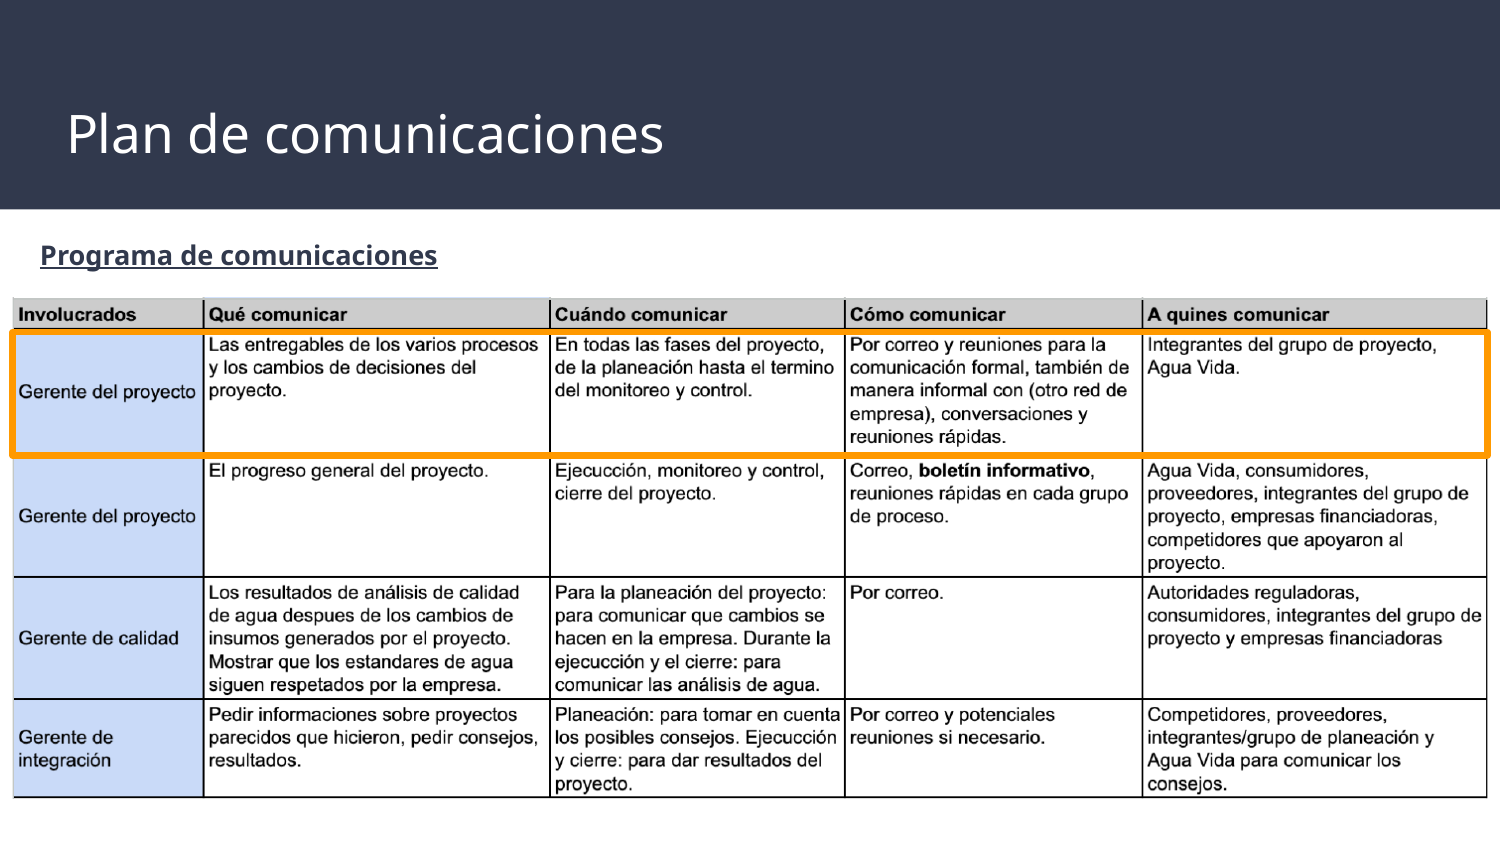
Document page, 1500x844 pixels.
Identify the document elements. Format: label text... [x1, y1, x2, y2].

title Plan de comunicaciones [51, 82, 1449, 185]
picture [12, 297, 1488, 800]
text_box Programa de comunicaciones [24, 223, 747, 272]
